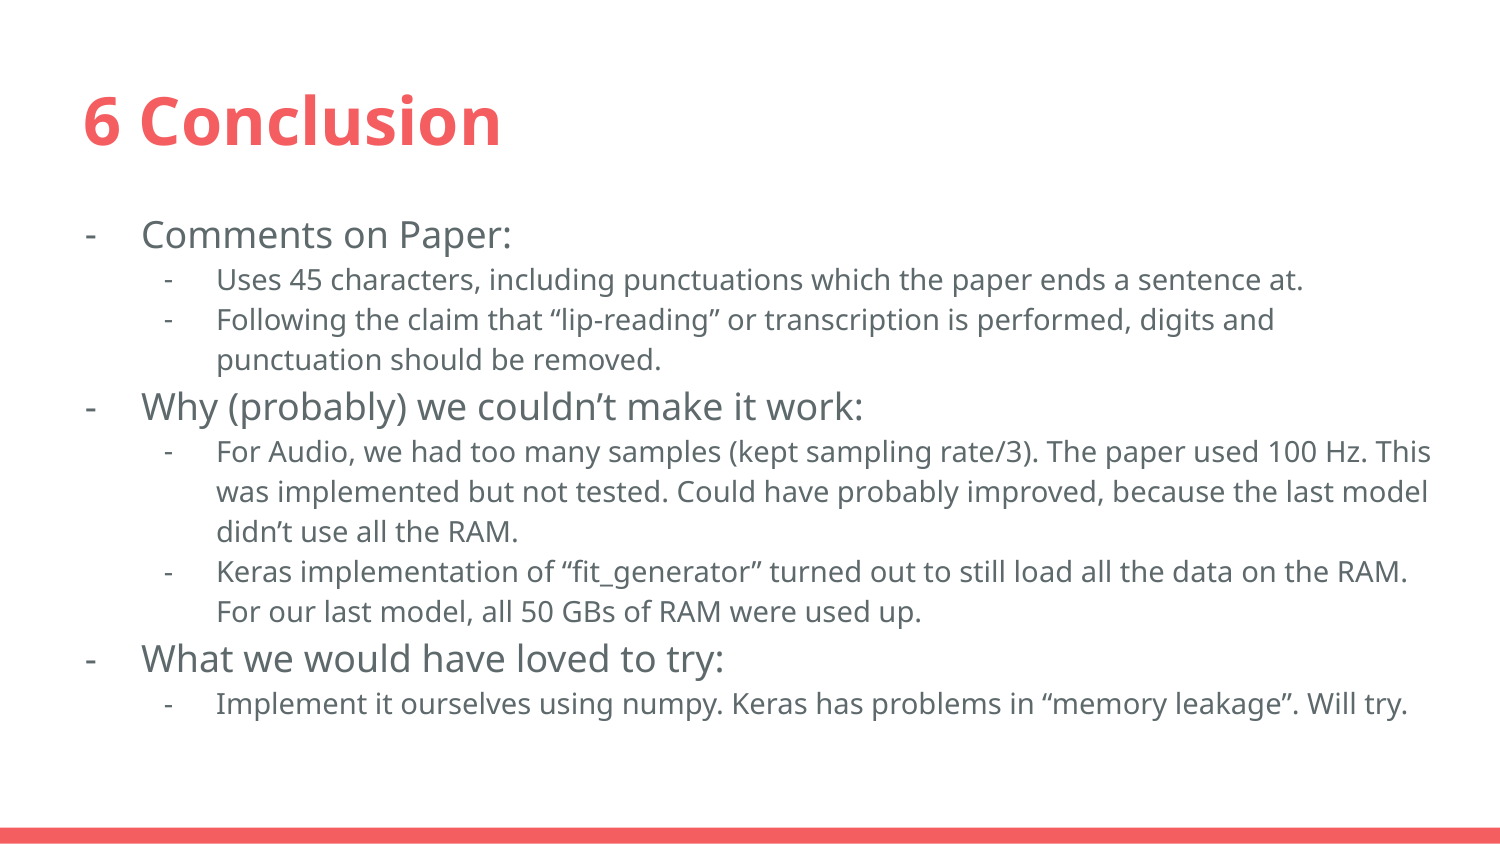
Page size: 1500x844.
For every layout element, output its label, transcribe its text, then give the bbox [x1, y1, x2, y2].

title 6 Conclusion [51, 64, 1449, 167]
list Comments on Paper: Uses 45 characters, including punctuations which the paper ends a sentence at. Following the claim that “lip-reading” or transcription is performed, digits and punctuation should be removed. Why (probably) we couldn’t make it work: For Audio, we had too many samples (kept sampling rate/3). The paper used 100 Hz. This was implemented but not tested. Could have probably improved, because the last model didn’t use all the RAM. Keras implementation of “fit_generator” turned out to still load all the data on the RAM. For our last model, all 50 GBs of RAM were used up. What we would have loved to try: Implement it ourselves using numpy. Keras has problems in “memory leakage”. Will try. [51, 189, 1449, 750]
